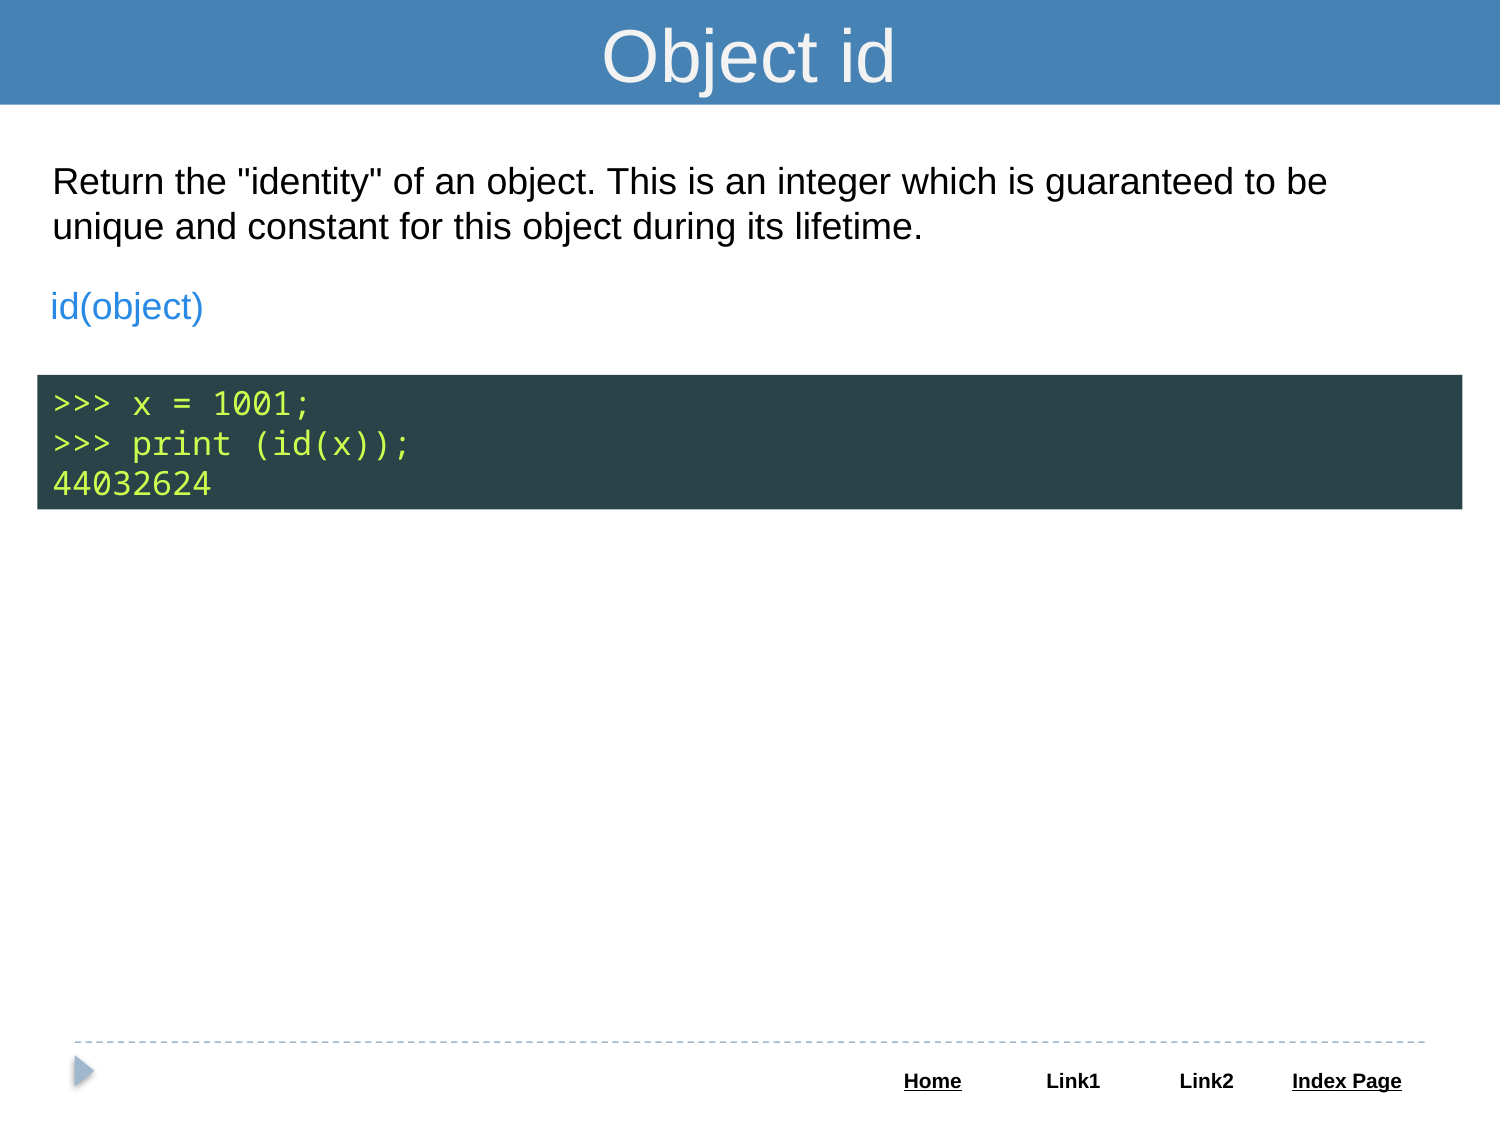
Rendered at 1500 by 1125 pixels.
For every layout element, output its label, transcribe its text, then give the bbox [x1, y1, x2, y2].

text_box >>> x = 1001; >>> print (id(x)); 44032624 [37, 374, 1463, 510]
text_box id(object) [35, 274, 1475, 335]
text_box Object id [0, 0, 1500, 105]
text_box Return the "identity" of an object. This is an integer which is guaranteed to be unique and constant for this object during its lifetime. [37, 149, 1463, 255]
